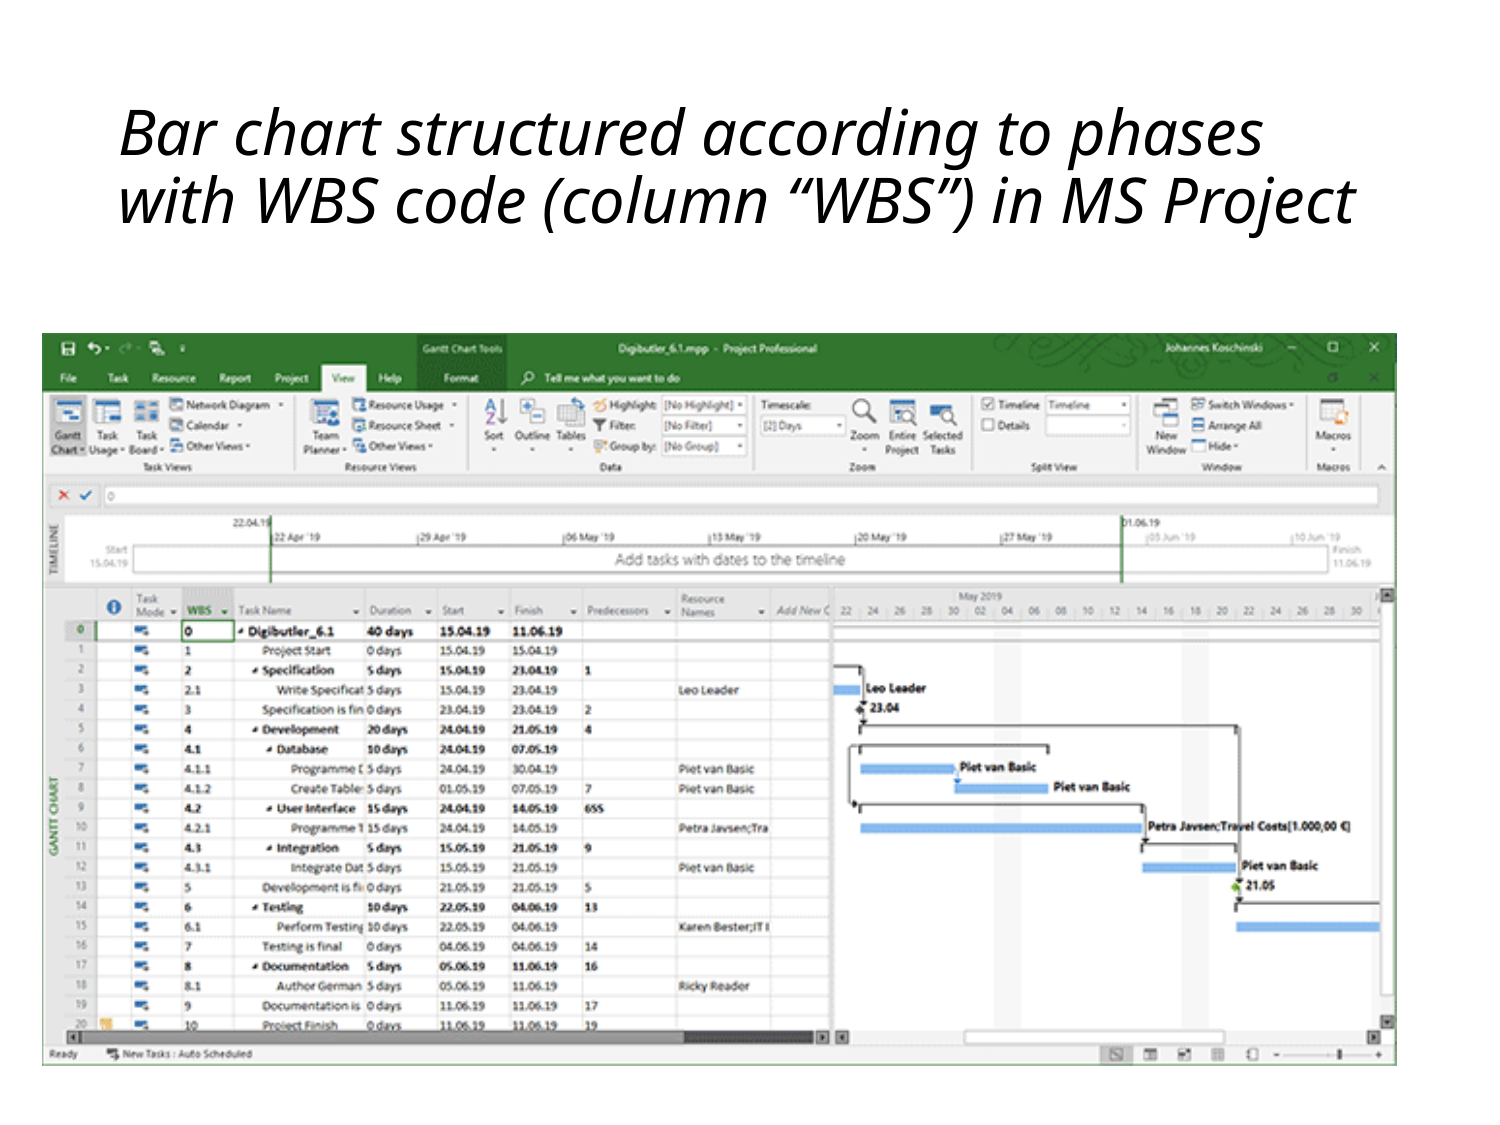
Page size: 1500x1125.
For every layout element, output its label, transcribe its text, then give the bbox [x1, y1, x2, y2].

title Bar chart structured according to phases with WBS code (column “WBS”) in MS Project [103, 59, 1397, 278]
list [42, 333, 1397, 1066]
